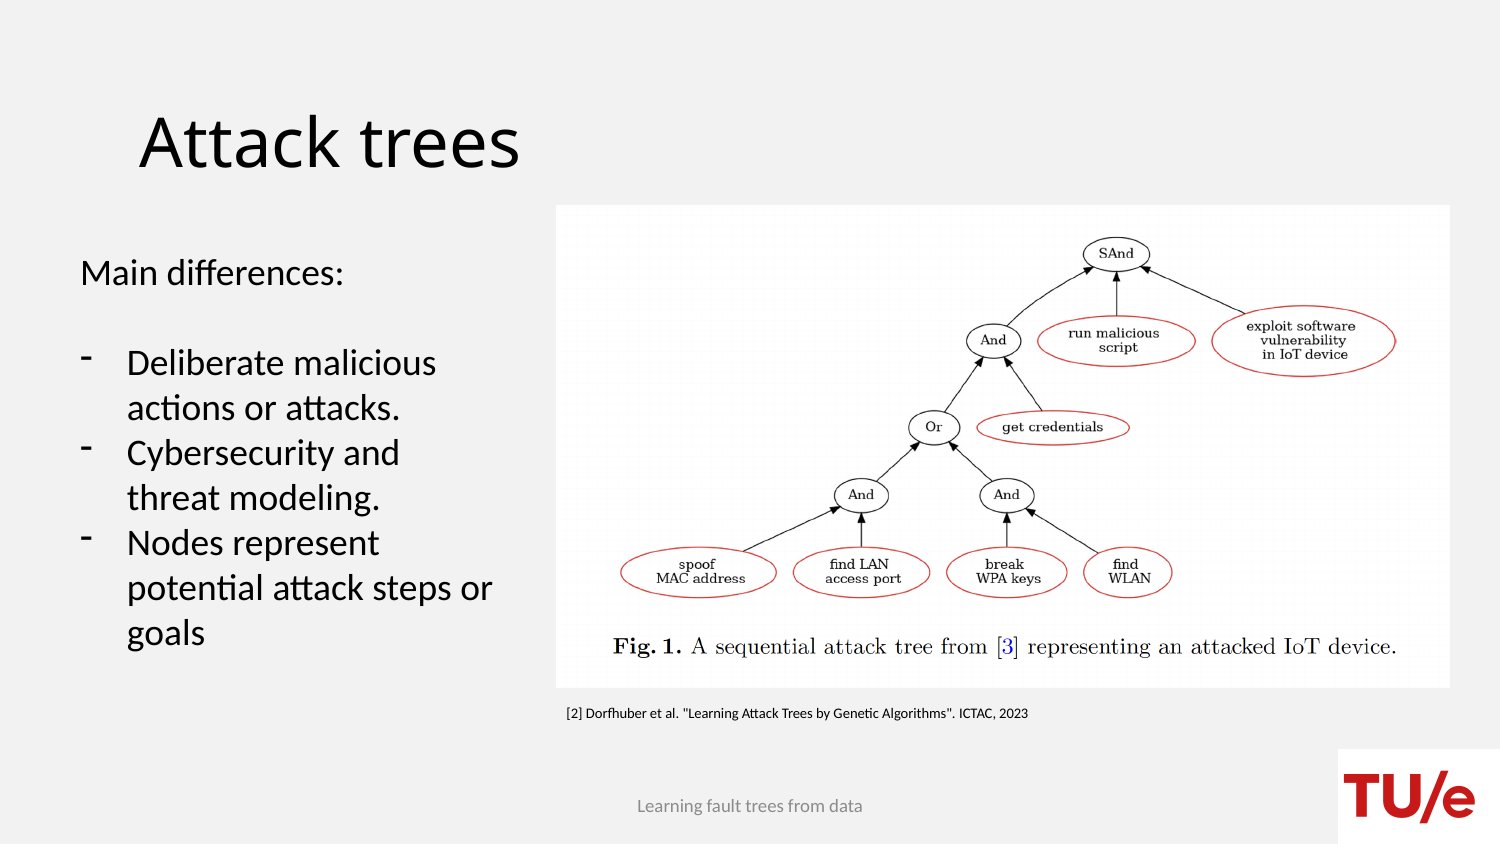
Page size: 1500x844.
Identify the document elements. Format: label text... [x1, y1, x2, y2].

text_box [2] Dorfhuber et al. "Learning Attack Trees by Genetic Algorithms". ICTAC, 2023 [551, 696, 1044, 729]
picture [556, 205, 1450, 688]
text_box Main differences: Deliberate malicious actions or attacks. Cybersecurity and threat modeling. Nodes represent potential attack steps or goals [65, 240, 515, 706]
footer Learning fault trees from data [496, 782, 1004, 827]
picture [1338, 749, 1500, 844]
title Attack trees [124, 85, 1364, 206]
